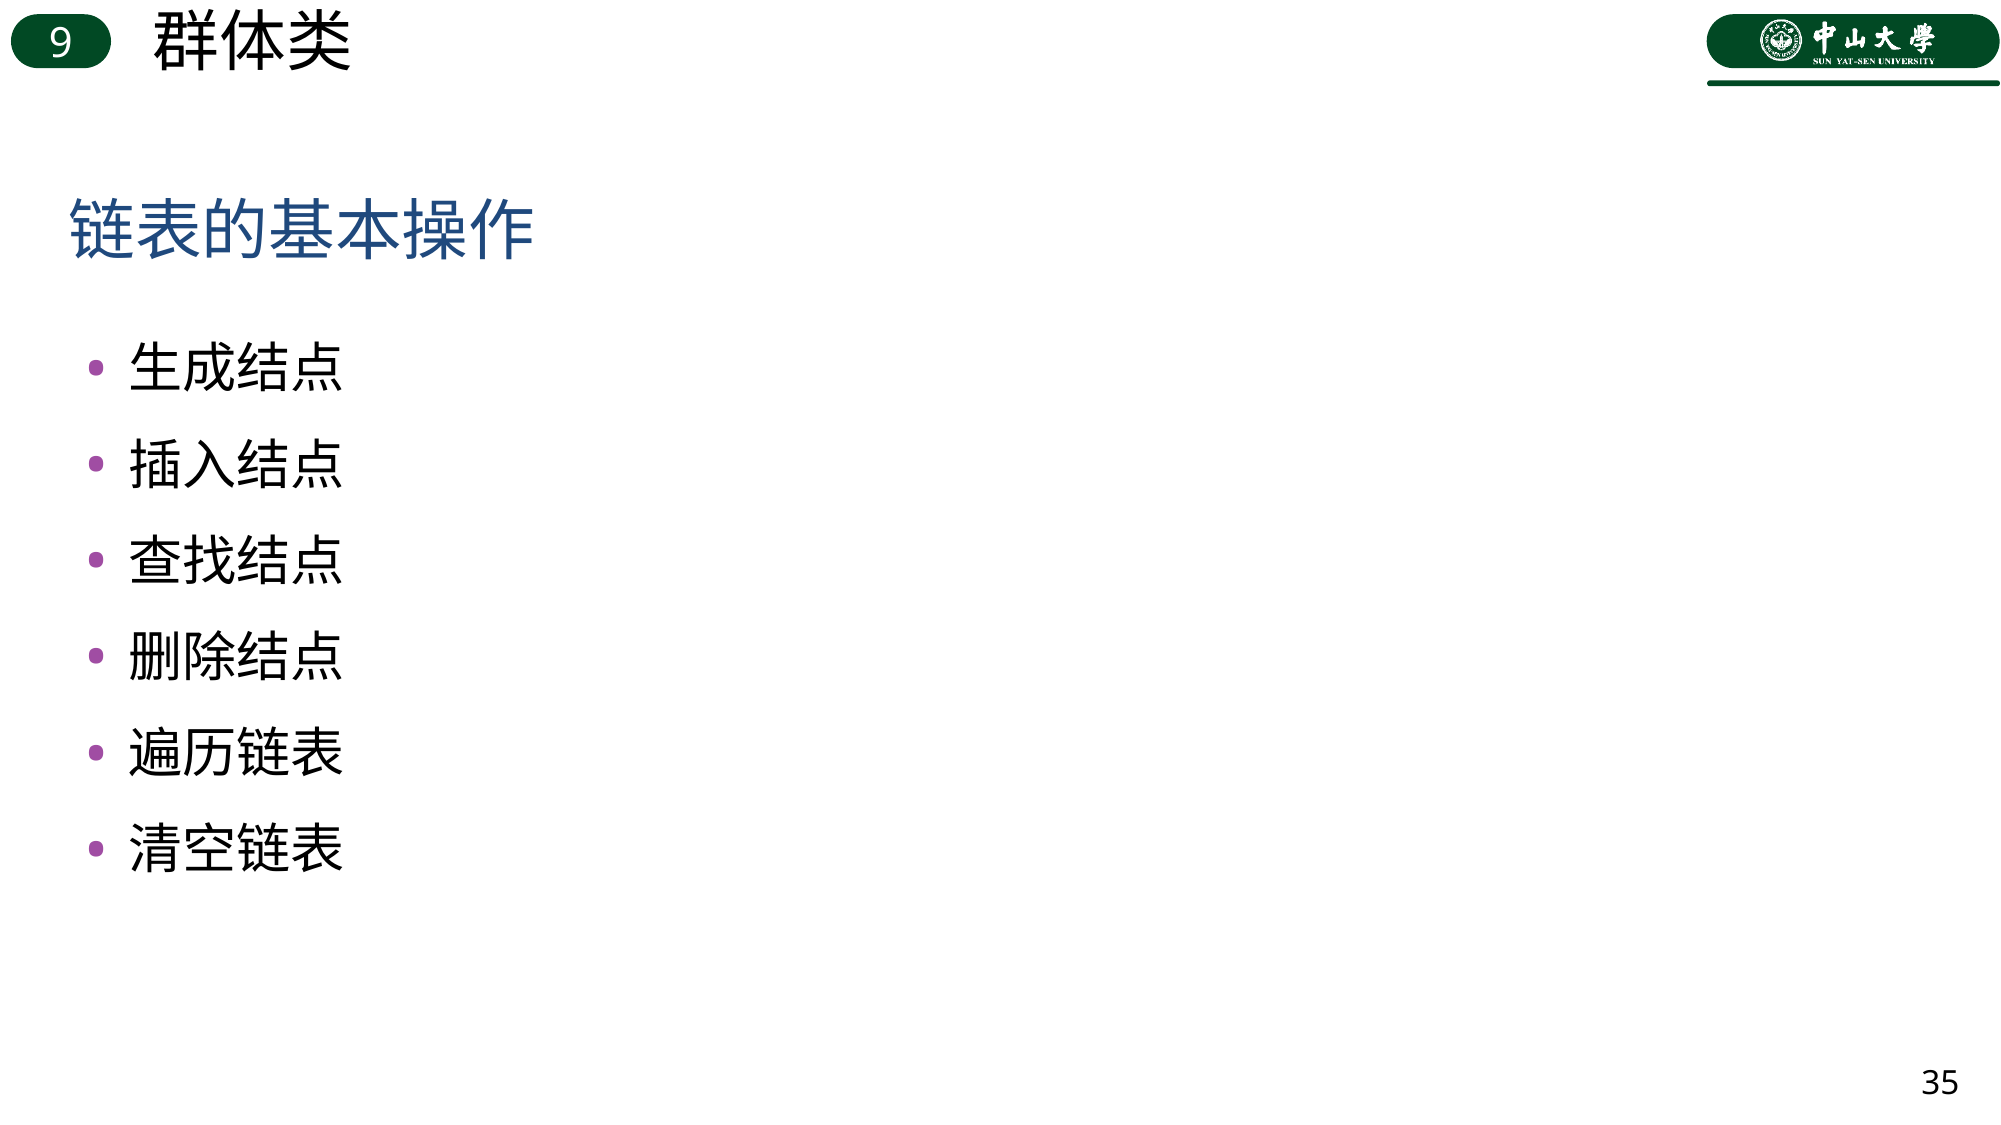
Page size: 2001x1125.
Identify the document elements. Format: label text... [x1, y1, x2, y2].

text_box 群体类 [138, 0, 369, 87]
slide_number 35 [1901, 1053, 1975, 1114]
text_box 链表的基本操作 [53, 161, 1404, 295]
picture [1749, 8, 1957, 82]
text_box 生成结点 插入结点 查找结点 删除结点 遍历链表 清空链表 [53, 326, 1425, 1094]
text_box 9 [9, 13, 113, 70]
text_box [1706, 14, 2000, 87]
